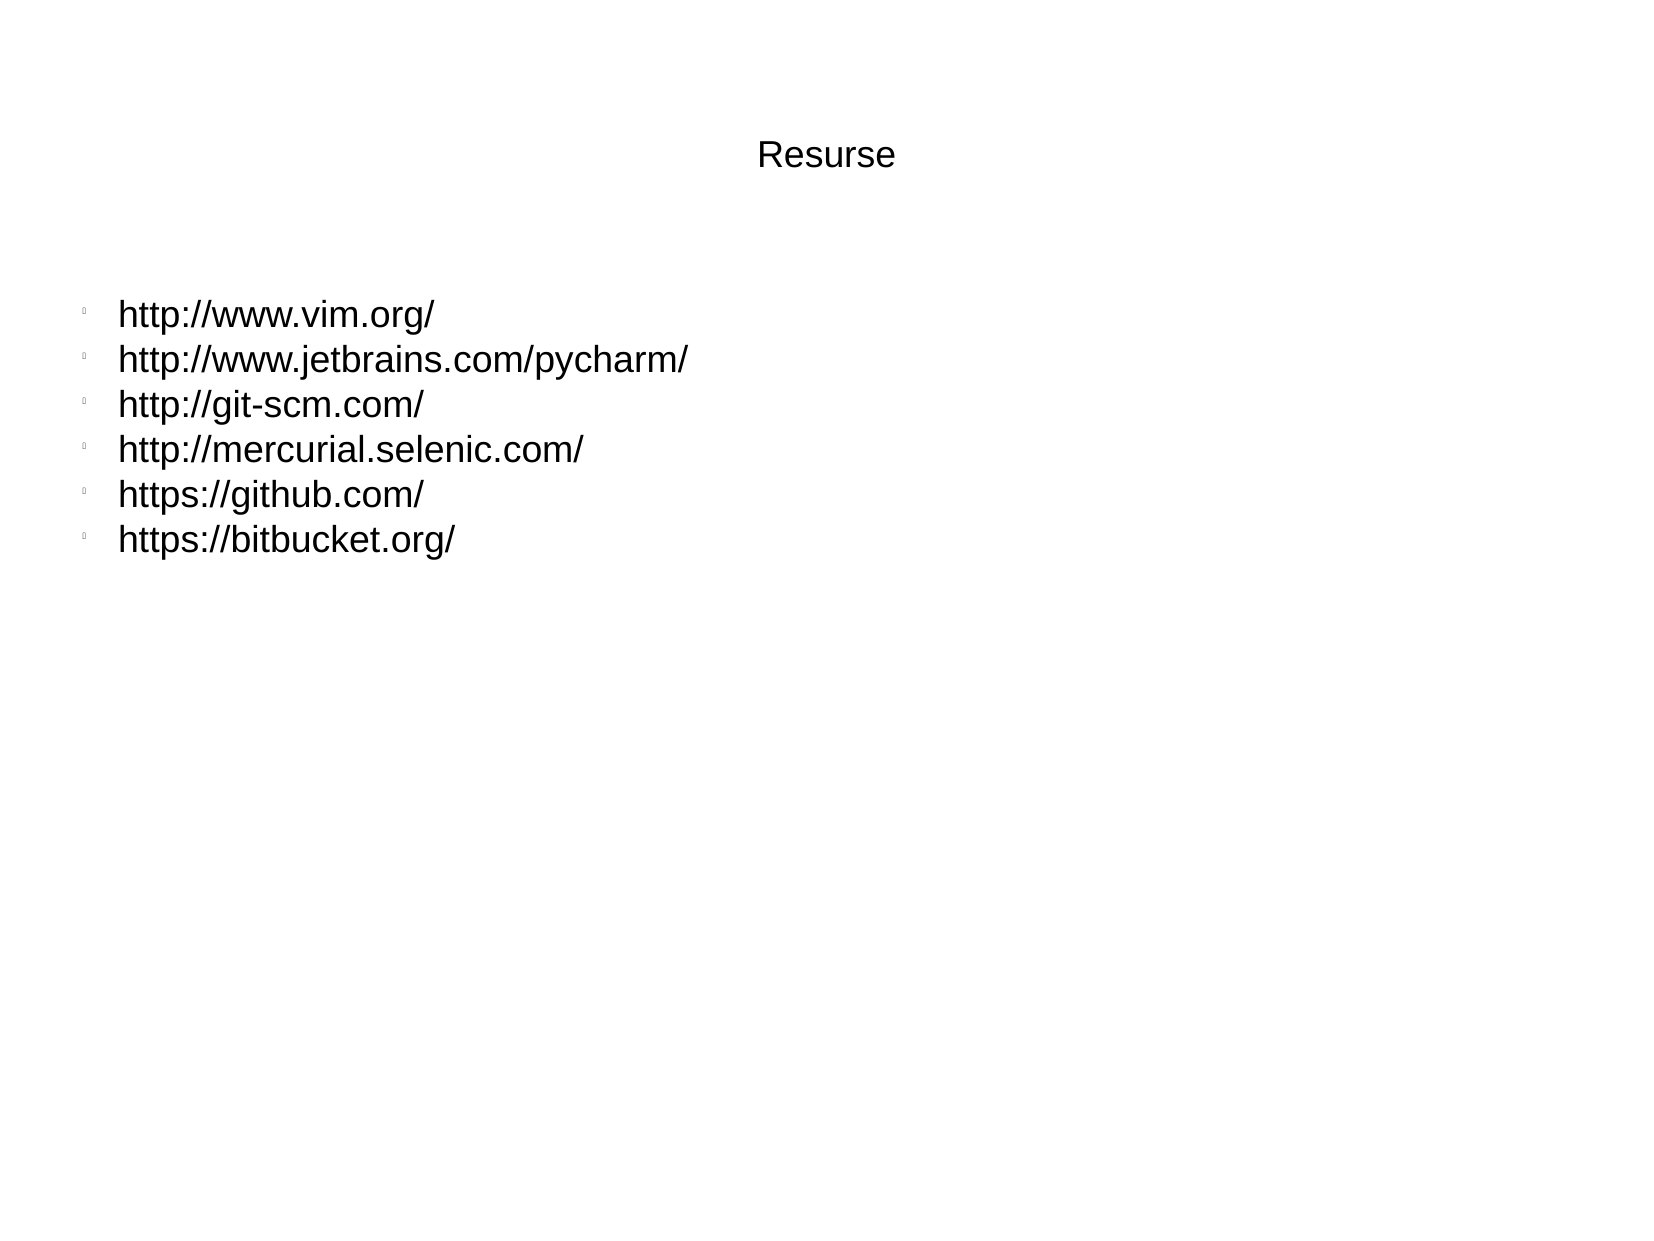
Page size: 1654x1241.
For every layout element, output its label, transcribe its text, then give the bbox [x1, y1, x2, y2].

text_box Resurse [82, 49, 1571, 257]
text_box http://www.vim.org/ http://www.jetbrains.com/pycharm/ http://git-scm.com/ http://mercurial.selenic.com/ https://github.com/ https://bitbucket.org/ [82, 290, 1571, 1010]
